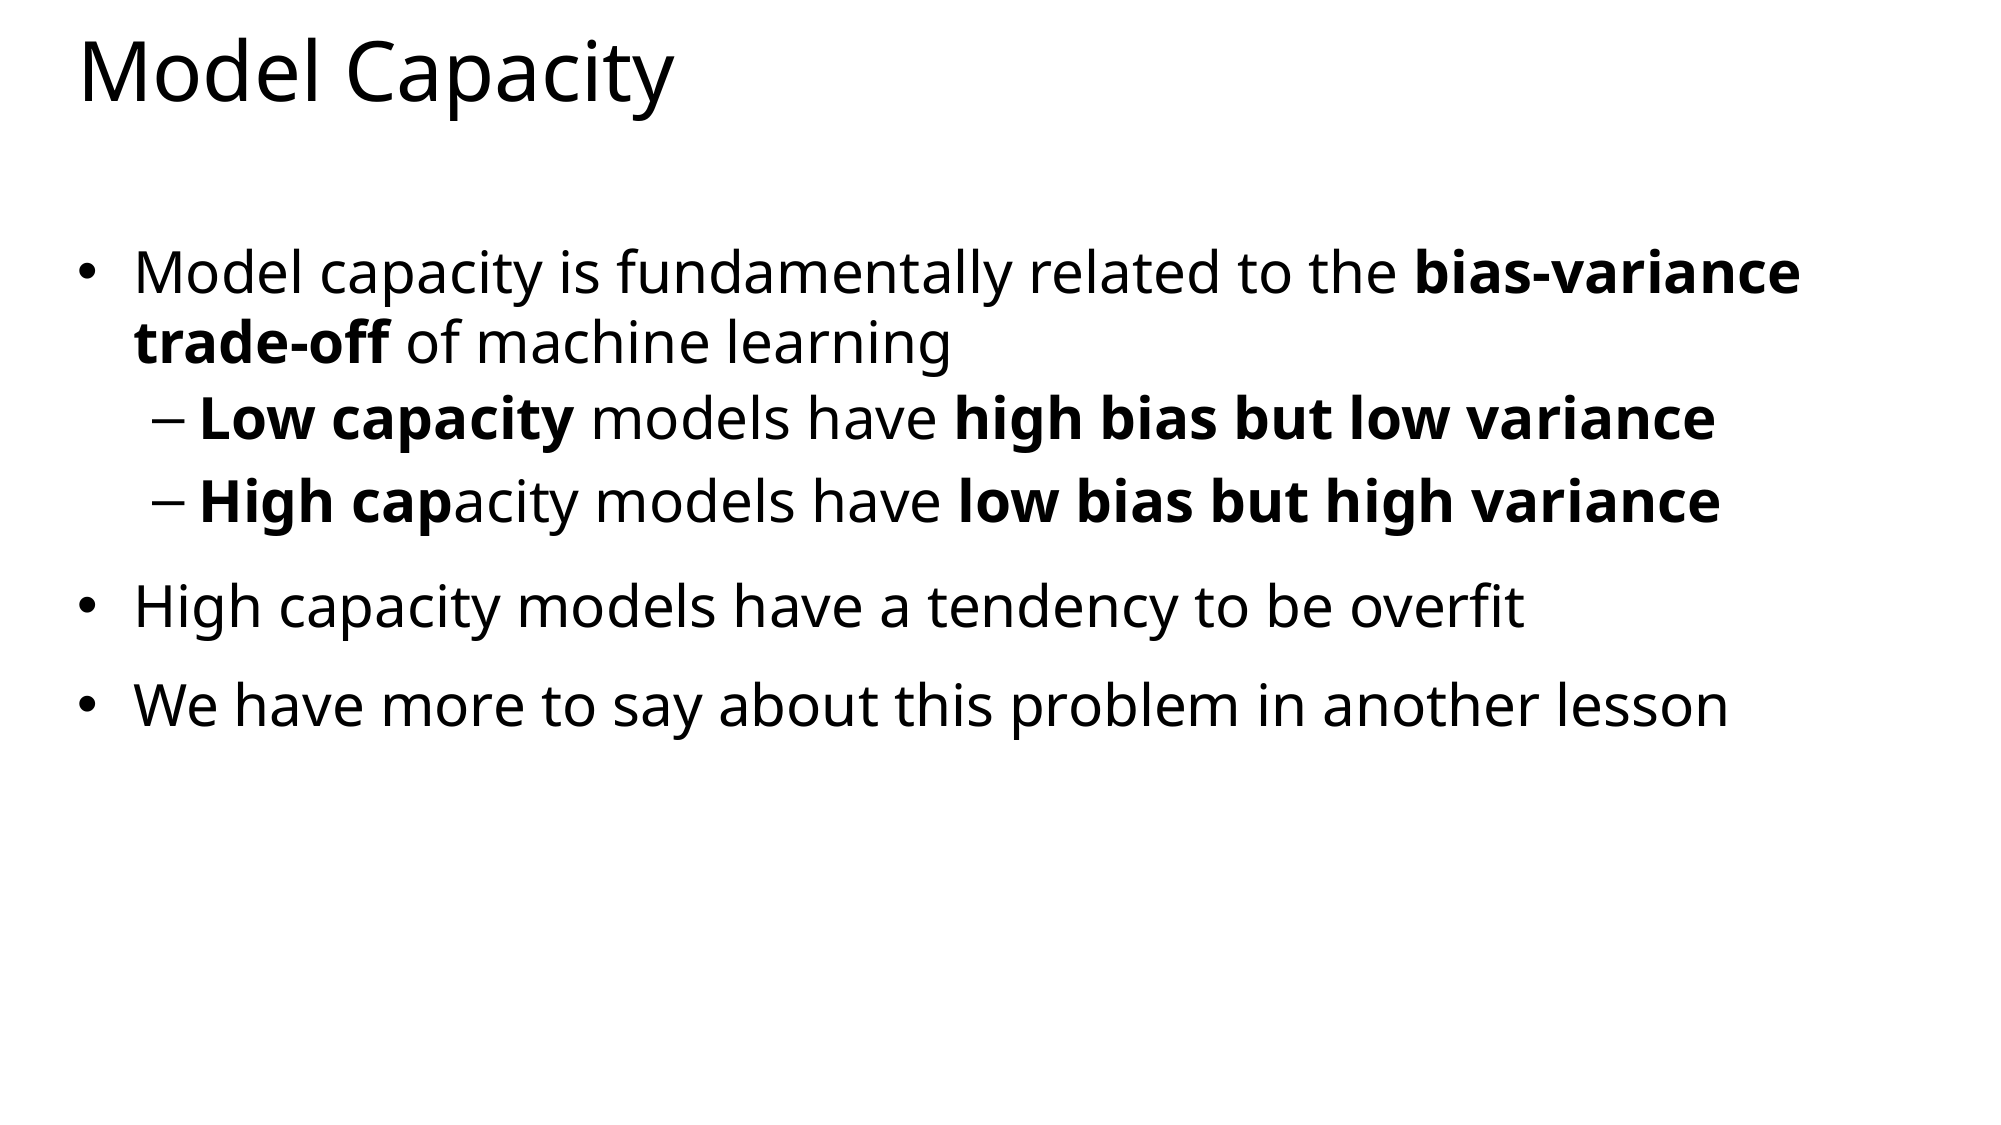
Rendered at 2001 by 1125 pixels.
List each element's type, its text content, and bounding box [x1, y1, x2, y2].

title Model Capacity [62, 29, 1953, 205]
list Model capacity is fundamentally related to the bias-variance trade-off of machine learning Low capacity models have high bias but low variance High capacity models have low bias but high variance High capacity models have a tendency to be overfit We have more to say about this problem in another lesson [62, 227, 1953, 1096]
